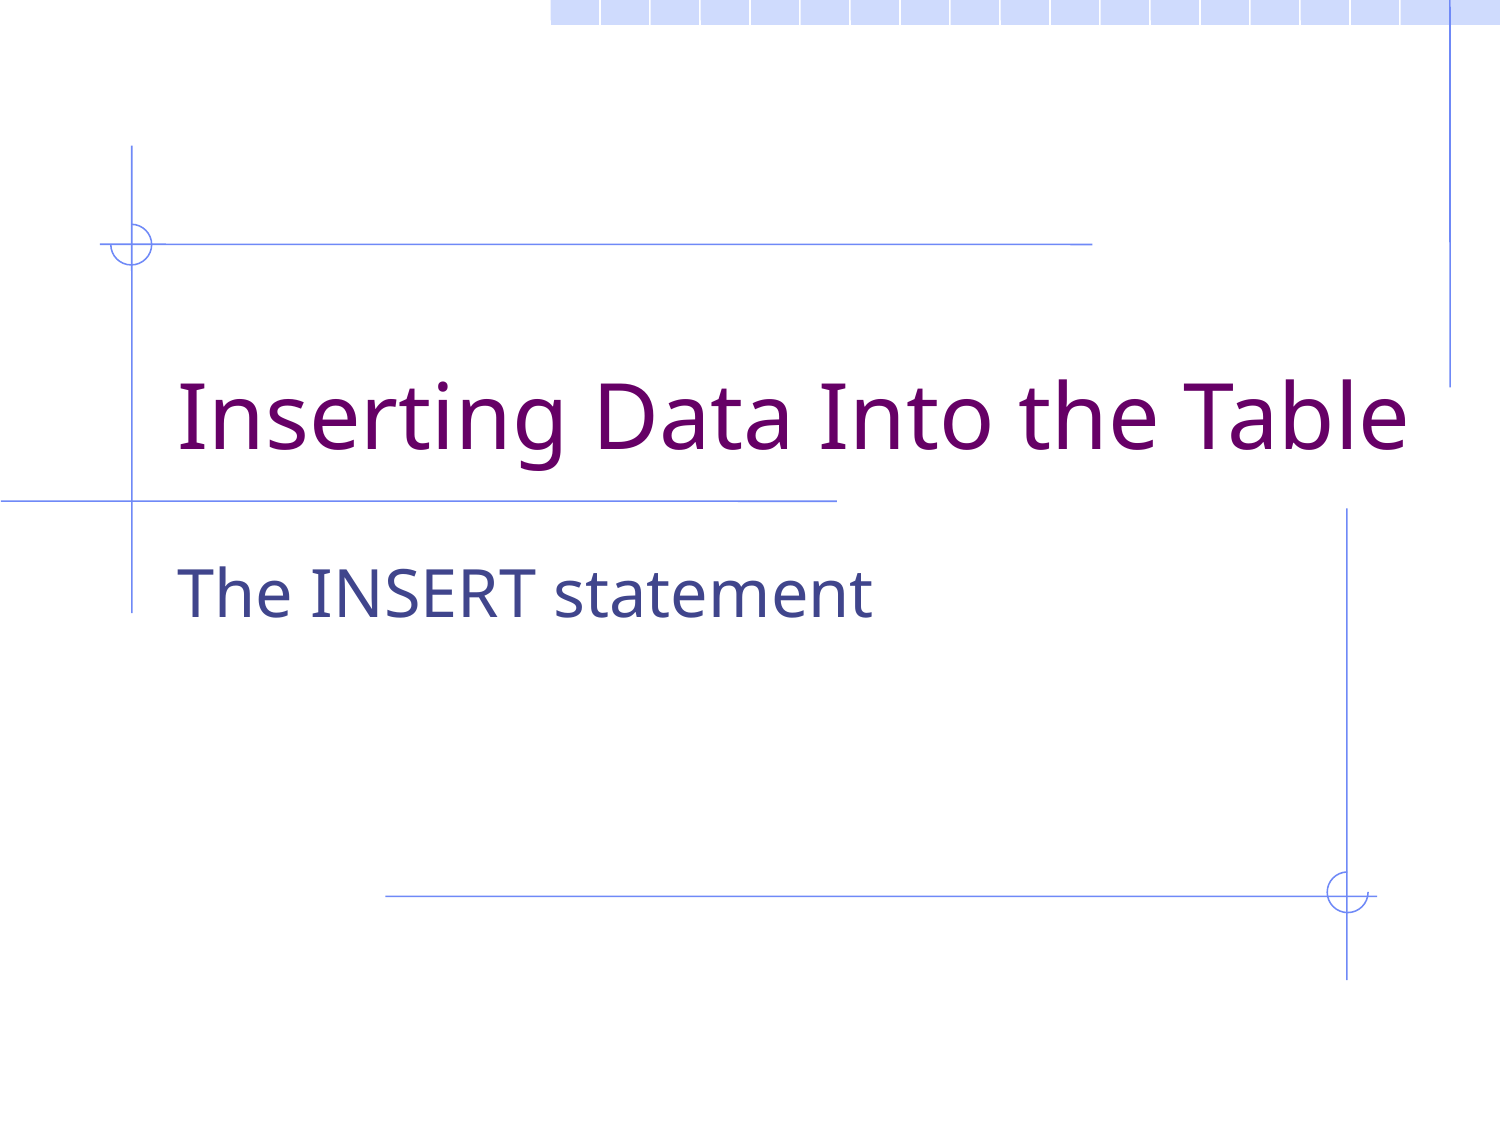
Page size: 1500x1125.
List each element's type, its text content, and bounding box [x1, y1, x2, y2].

title Inserting Data Into the Table [162, 287, 1438, 476]
subtitle The INSERT statement [162, 542, 1213, 831]
